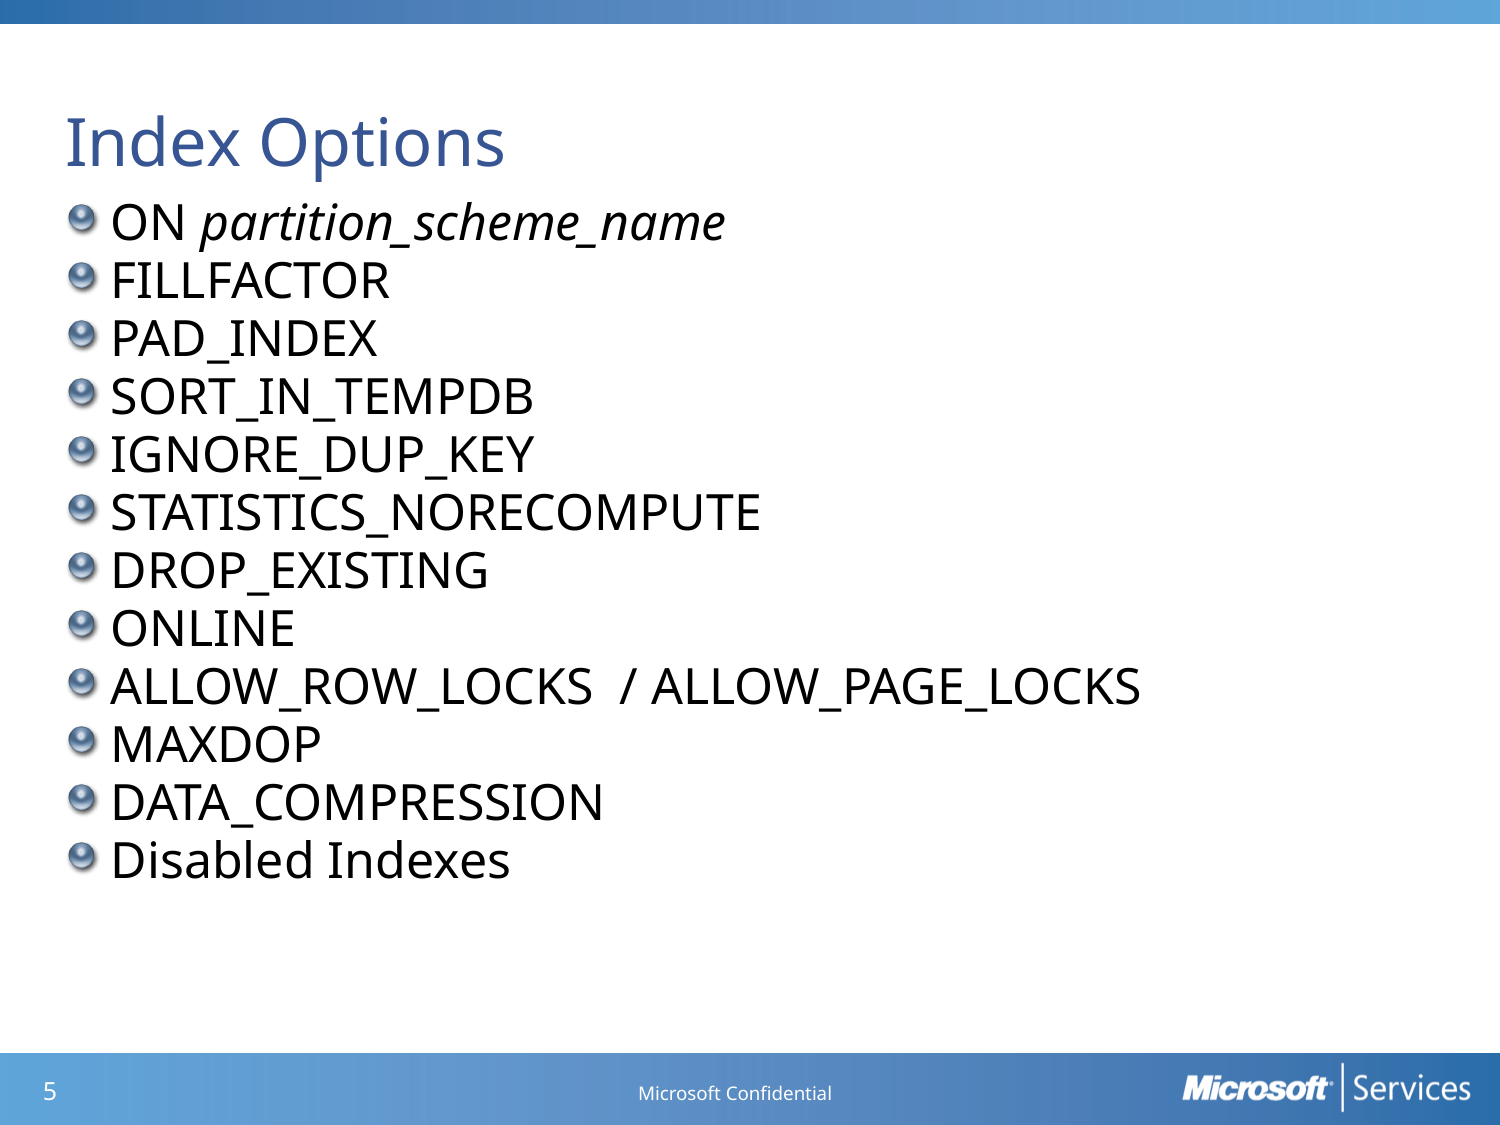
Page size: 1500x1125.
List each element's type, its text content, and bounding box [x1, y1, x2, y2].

picture [65, 318, 101, 354]
picture [65, 492, 101, 528]
footer Microsoft Confidential [435, 1062, 1035, 1123]
picture [0, 0, 1500, 24]
picture [65, 782, 101, 818]
list ON partition_scheme_name FILLFACTOR PAD_INDEX SORT_IN_TEMPDB IGNORE_DUP_KEY STATISTICS_NORECOMPUTE DROP_EXISTING ONLINE ALLOW_ROW_LOCKS / ALLOW_PAGE_LOCKS MAXDOP DATA_COMPRESSION Disabled Indexes [50, 195, 1450, 1043]
picture [65, 608, 101, 644]
picture [65, 724, 101, 760]
picture [65, 666, 101, 702]
picture [65, 376, 101, 412]
picture [0, 1050, 1500, 1125]
picture [65, 260, 101, 296]
picture [65, 202, 101, 238]
picture [65, 840, 101, 876]
title Index Options [50, 36, 1450, 188]
picture [65, 434, 101, 470]
picture [65, 550, 101, 586]
slide_number 4 [0, 1062, 100, 1123]
